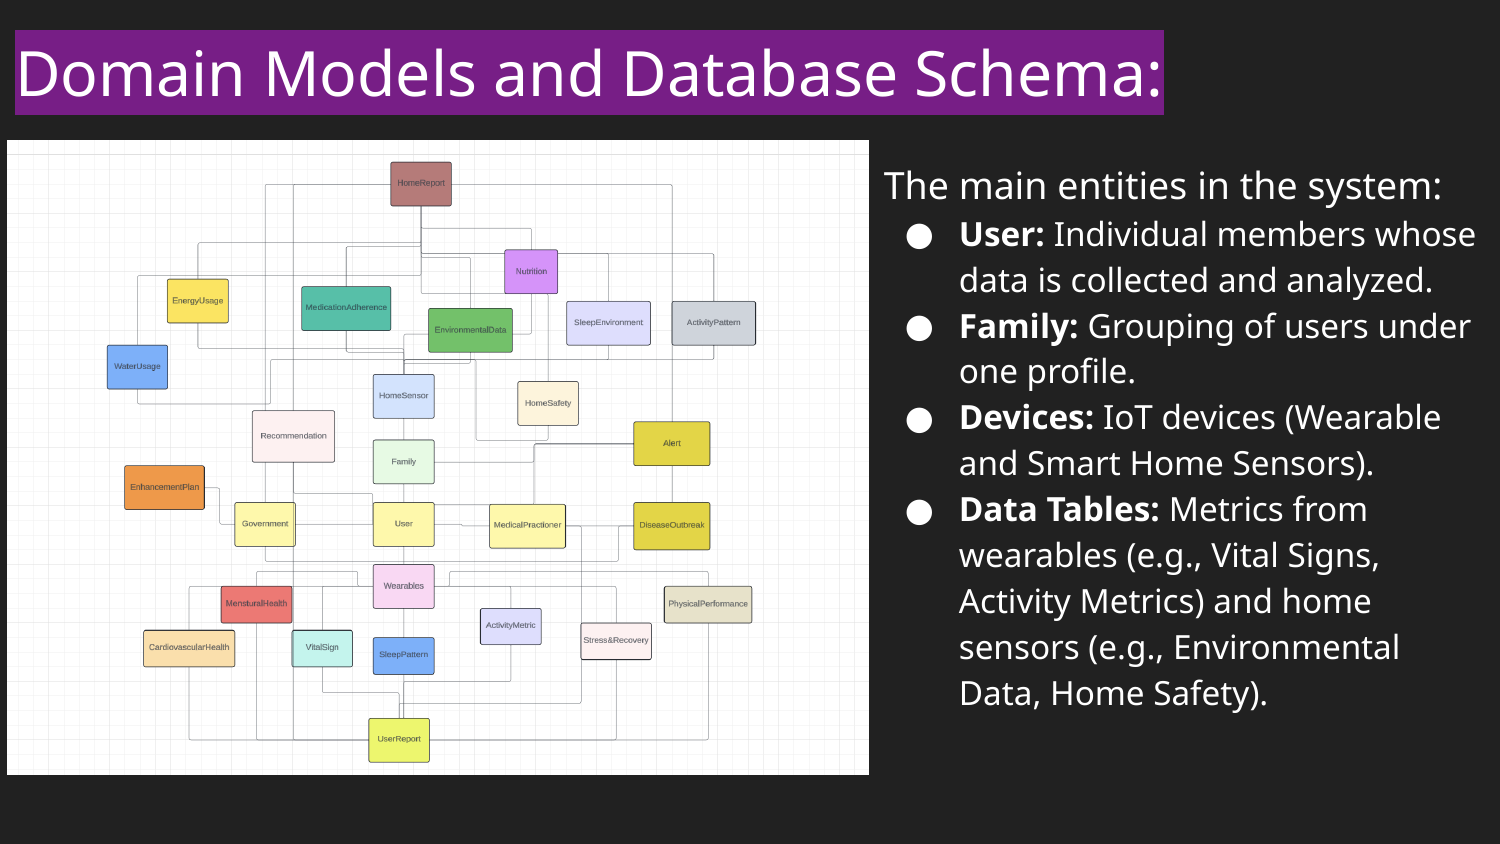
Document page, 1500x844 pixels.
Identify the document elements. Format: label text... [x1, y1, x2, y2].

picture [7, 140, 870, 775]
text_box Domain Models and Database Schema: [0, 18, 1385, 124]
text_box The main entities in the system: User: Individual members whose data is collected and analyzed. Family: Grouping of users under one profile. Devices: IoT devices (Wearable and Smart Home Sensors). Data Tables: Metrics from wearables (e.g., Vital Signs, Activity Metrics) and home sensors (e.g., Environmental Data, Home Safety). [870, 140, 1494, 727]
